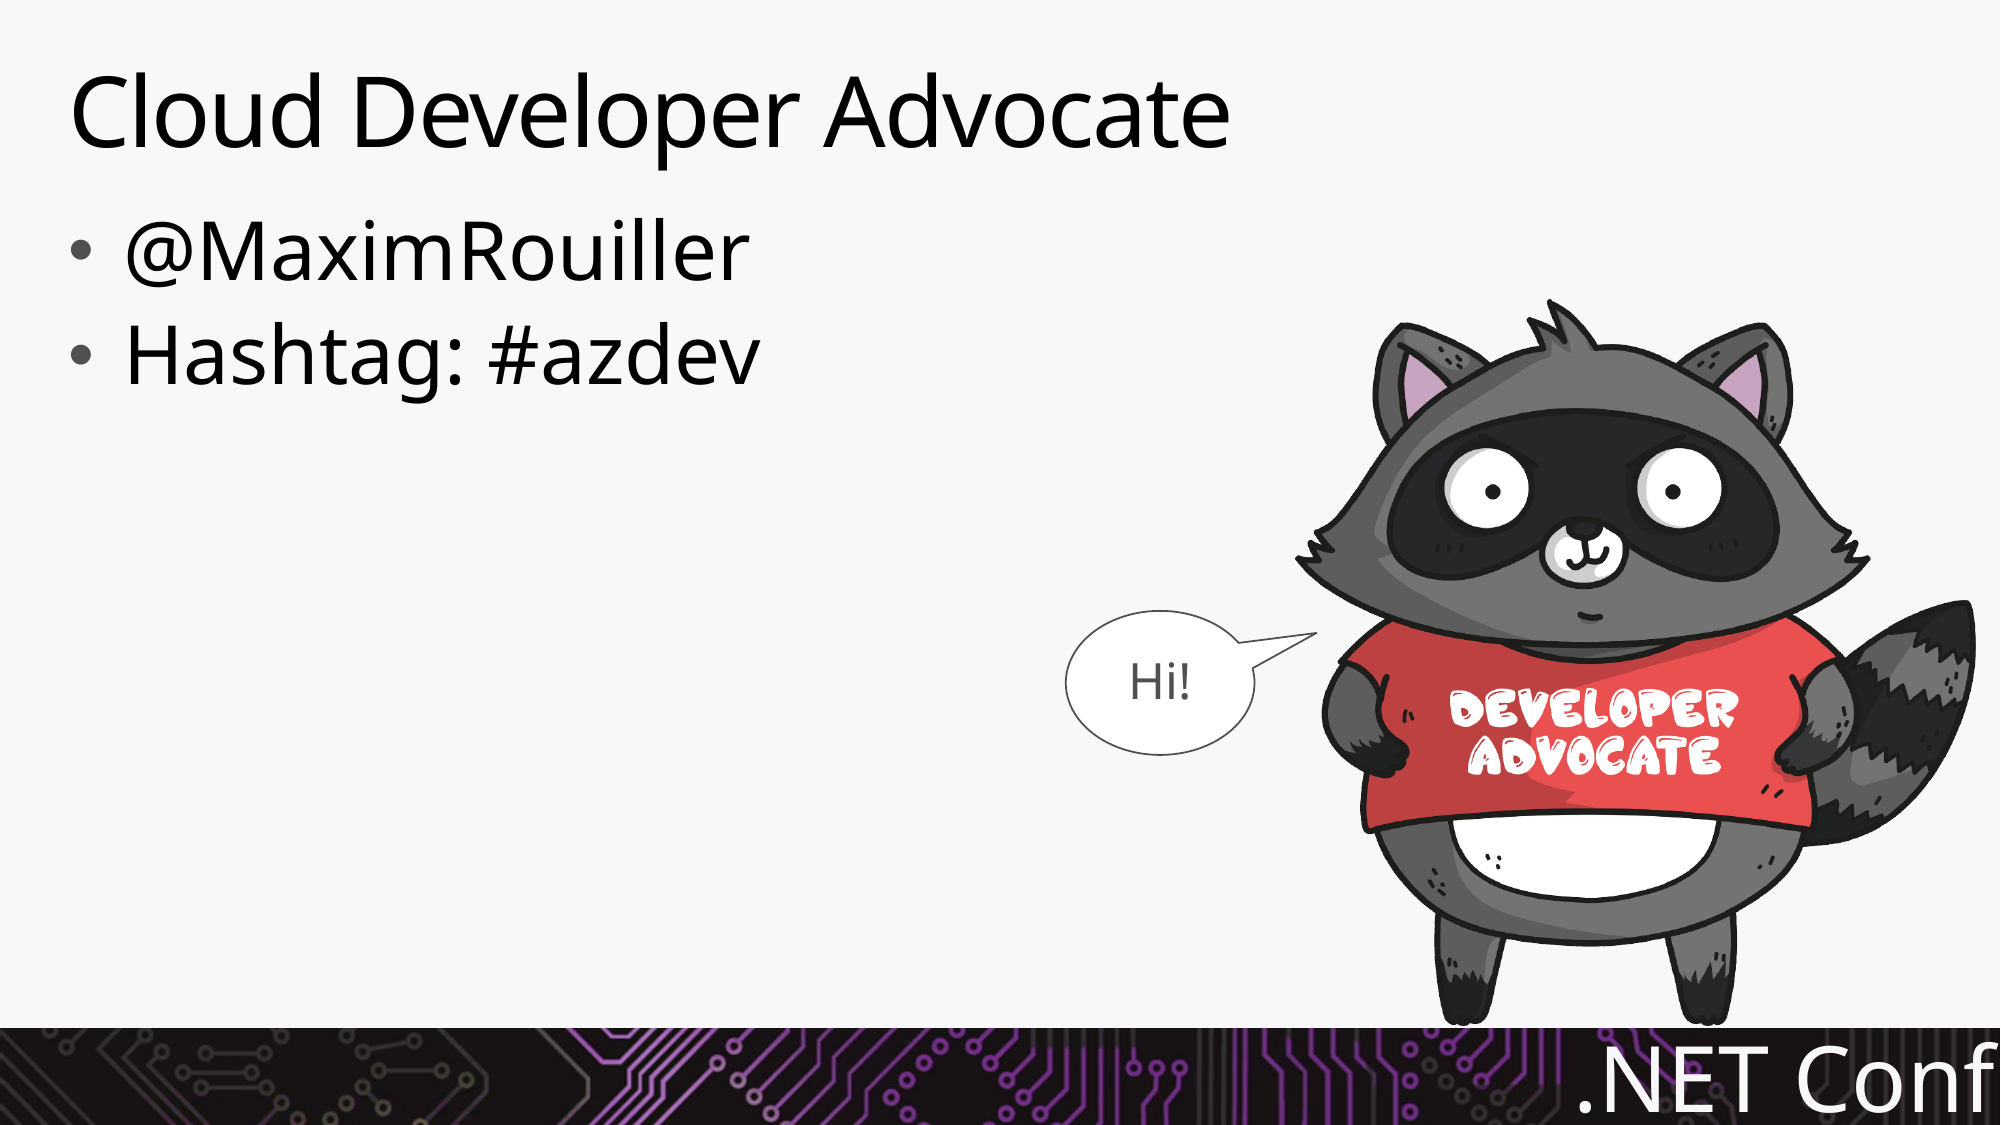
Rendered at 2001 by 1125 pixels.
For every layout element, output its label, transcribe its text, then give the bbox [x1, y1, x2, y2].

picture [0, 1028, 2000, 1125]
picture [1294, 299, 1976, 1026]
list @MaximRouiller Hashtag: #azdev [44, 196, 1199, 424]
title Cloud Developer Advocate [44, 47, 1957, 196]
text_box Hi! [1064, 609, 1294, 756]
